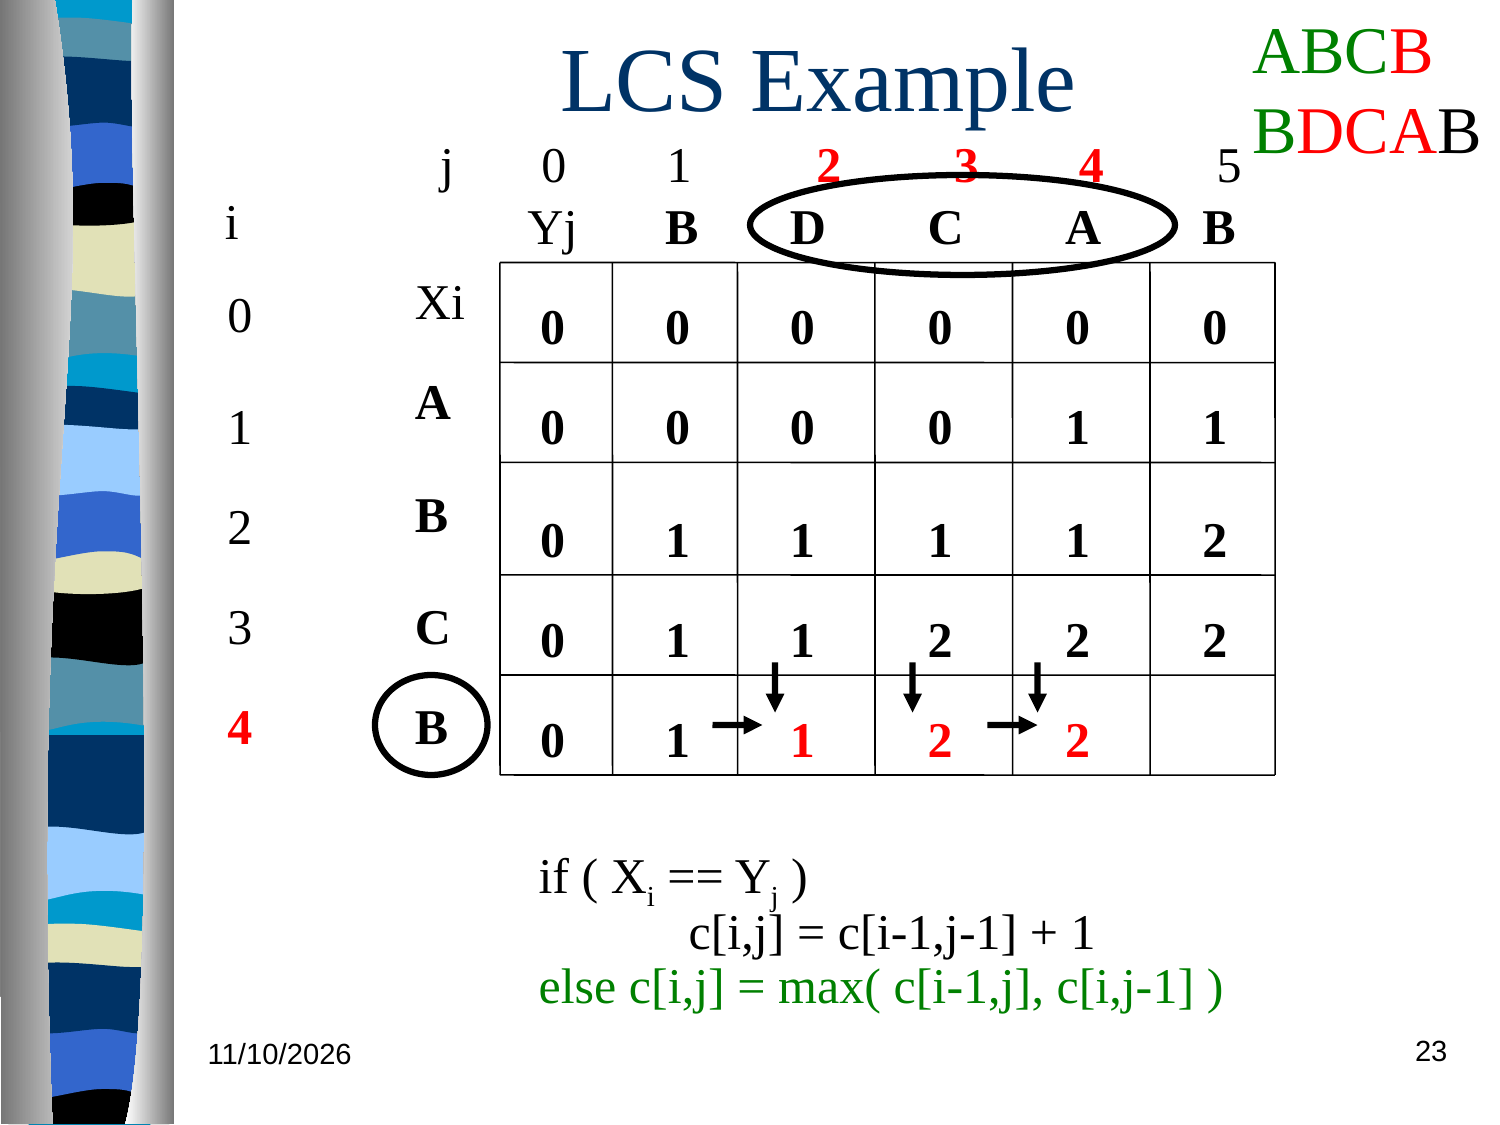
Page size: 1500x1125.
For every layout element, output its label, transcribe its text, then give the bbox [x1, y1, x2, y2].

text_box Xi [400, 262, 480, 338]
text_box 1 [650, 599, 705, 675]
text_box C [400, 587, 466, 663]
text_box 1 [912, 499, 968, 575]
text_box i [210, 181, 254, 257]
text_box ABCB BDCAB [1237, 0, 1500, 175]
text_box Yj [512, 187, 593, 263]
text_box 0 [912, 387, 968, 463]
text_box 0 [775, 287, 830, 363]
text_box 0 [525, 599, 580, 675]
text_box 0 [1050, 287, 1105, 363]
text_box 1 [212, 387, 268, 463]
text_box [906, 662, 919, 713]
text_box 3 [212, 587, 268, 663]
text_box 0 [525, 387, 580, 463]
text_box 1 [1050, 499, 1105, 575]
text_box D [775, 187, 819, 200]
text_box [750, 174, 1176, 275]
text_box [712, 718, 763, 732]
text_box A [400, 362, 466, 438]
text_box 0 [912, 287, 968, 363]
text_box B [400, 474, 464, 550]
text_box j 0 1 2 3 4 5 [425, 124, 1269, 200]
text_box 0 [525, 699, 580, 775]
text_box 2 [912, 699, 968, 775]
text_box [768, 662, 782, 713]
text_box 0 [650, 387, 705, 463]
text_box 2 [912, 599, 968, 675]
text_box D [775, 249, 819, 263]
text_box 1 [775, 499, 830, 575]
text_box 1 [1050, 387, 1105, 463]
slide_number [192, 1027, 506, 1104]
text_box 1 [1187, 387, 1243, 463]
text_box 0 [775, 387, 830, 463]
text_box 0 [525, 287, 580, 363]
text_box 2 [212, 487, 268, 563]
text_box [987, 718, 1038, 732]
slide_number 23 [1149, 1024, 1463, 1101]
text_box 4 [212, 687, 268, 763]
text_box 0 [1187, 287, 1243, 363]
text_box 1 [775, 599, 830, 675]
text_box 2 [1187, 499, 1243, 575]
text_box 2 [1050, 599, 1105, 675]
text_box 1 [650, 699, 705, 775]
text_box B [1187, 187, 1251, 263]
text_box [375, 675, 488, 775]
text_box if ( Xi == Yj ) c[i,j] = c[i-1,j-1] + 1 else c[i,j] = max( c[i-1,j], c[i,j-1] ) [223, 837, 1239, 1022]
text_box B [650, 187, 714, 263]
title LCS Example [137, 0, 1237, 151]
text_box 0 [525, 499, 580, 575]
text_box 0 [212, 274, 268, 350]
text_box 0 [650, 287, 705, 363]
text_box 2 [1050, 699, 1105, 775]
text_box 1 [650, 499, 705, 575]
text_box 1 [775, 699, 830, 775]
text_box [1031, 662, 1044, 713]
text_box 2 [1187, 599, 1243, 675]
